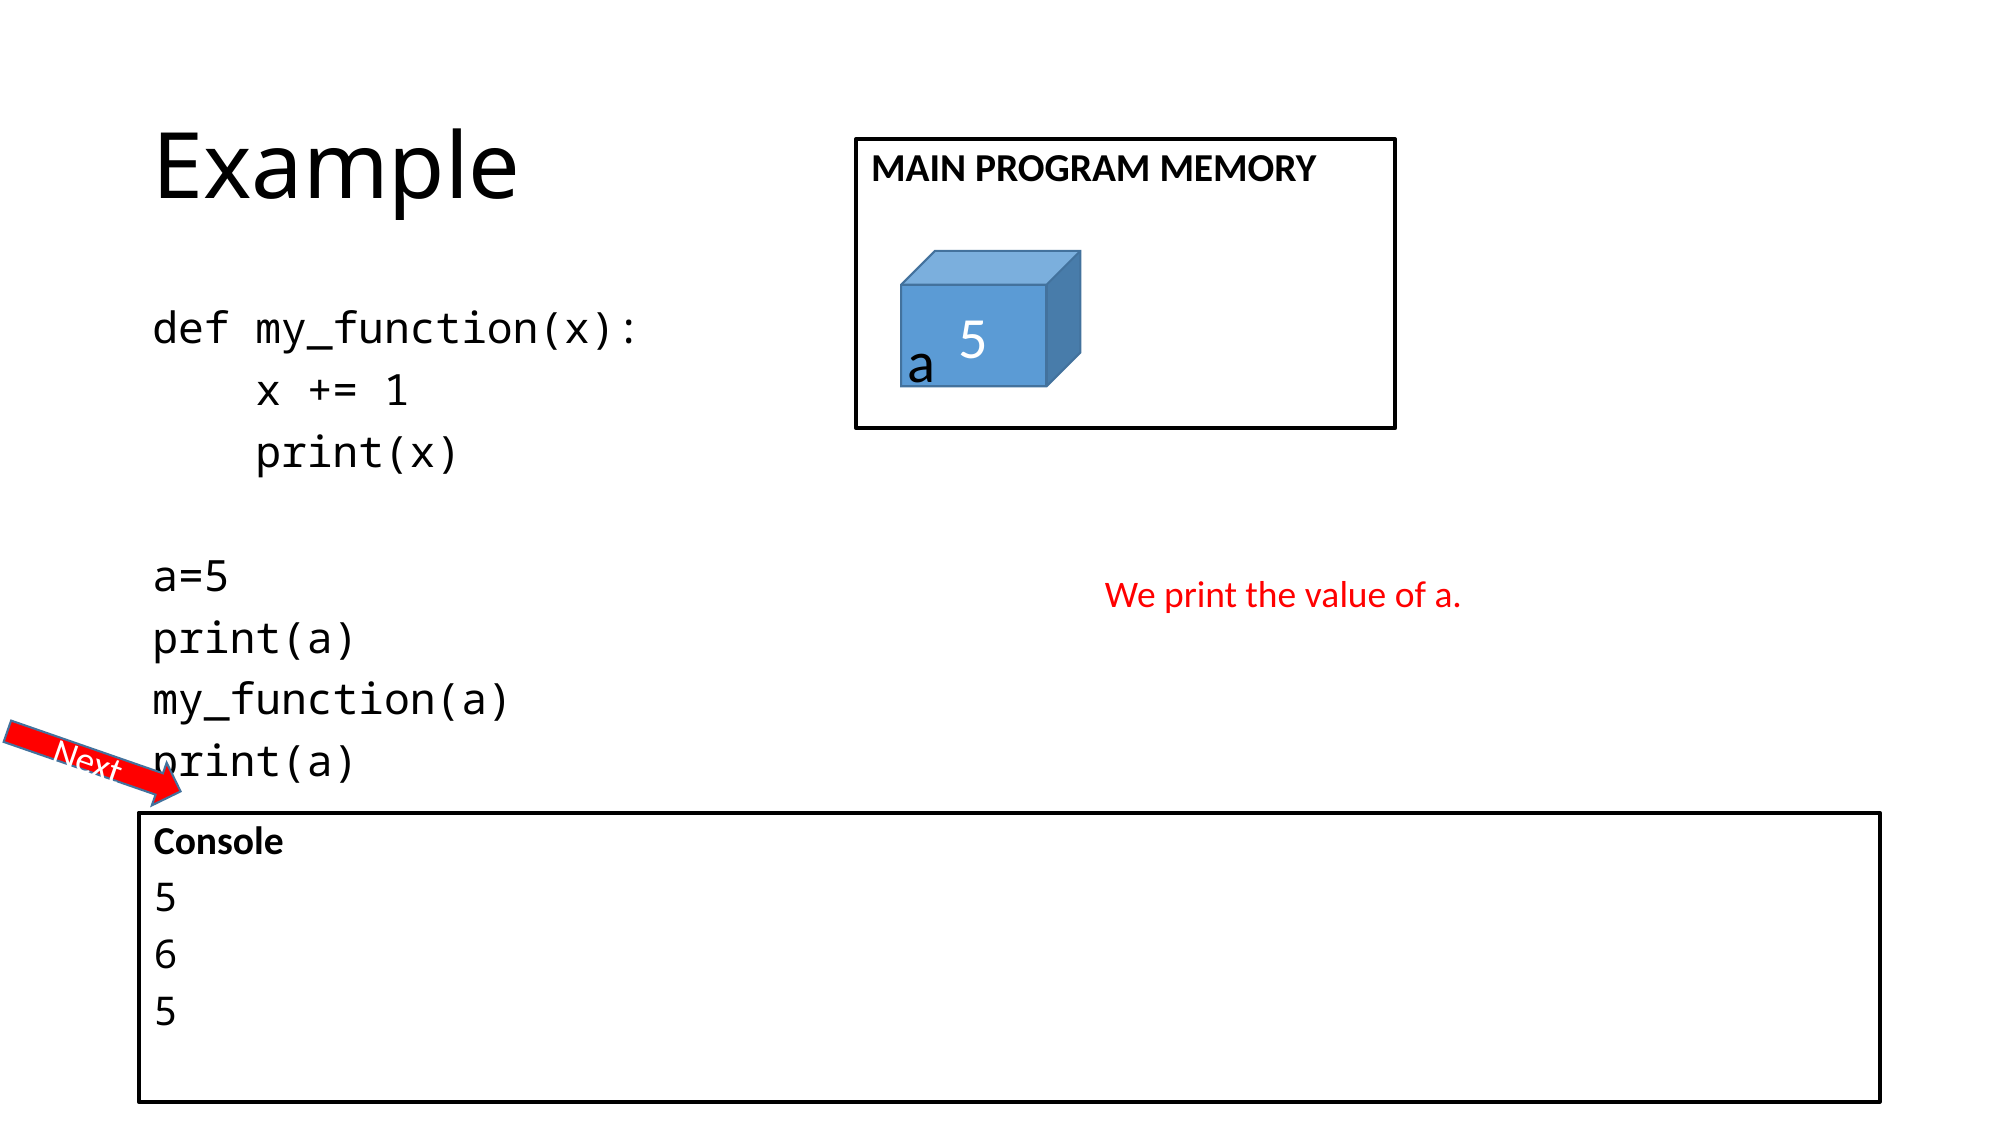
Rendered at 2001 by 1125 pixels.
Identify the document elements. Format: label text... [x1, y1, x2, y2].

text_box Next [2, 719, 182, 808]
list def my_function(x): x += 1 print(x) a=5 print(a) my_function(a) print(a) [137, 299, 1898, 800]
title Example [137, 59, 1863, 278]
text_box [856, 139, 1396, 429]
text_box Console 5 6 5 [138, 812, 1880, 1102]
text_box We print the value of a. [1090, 562, 1834, 623]
